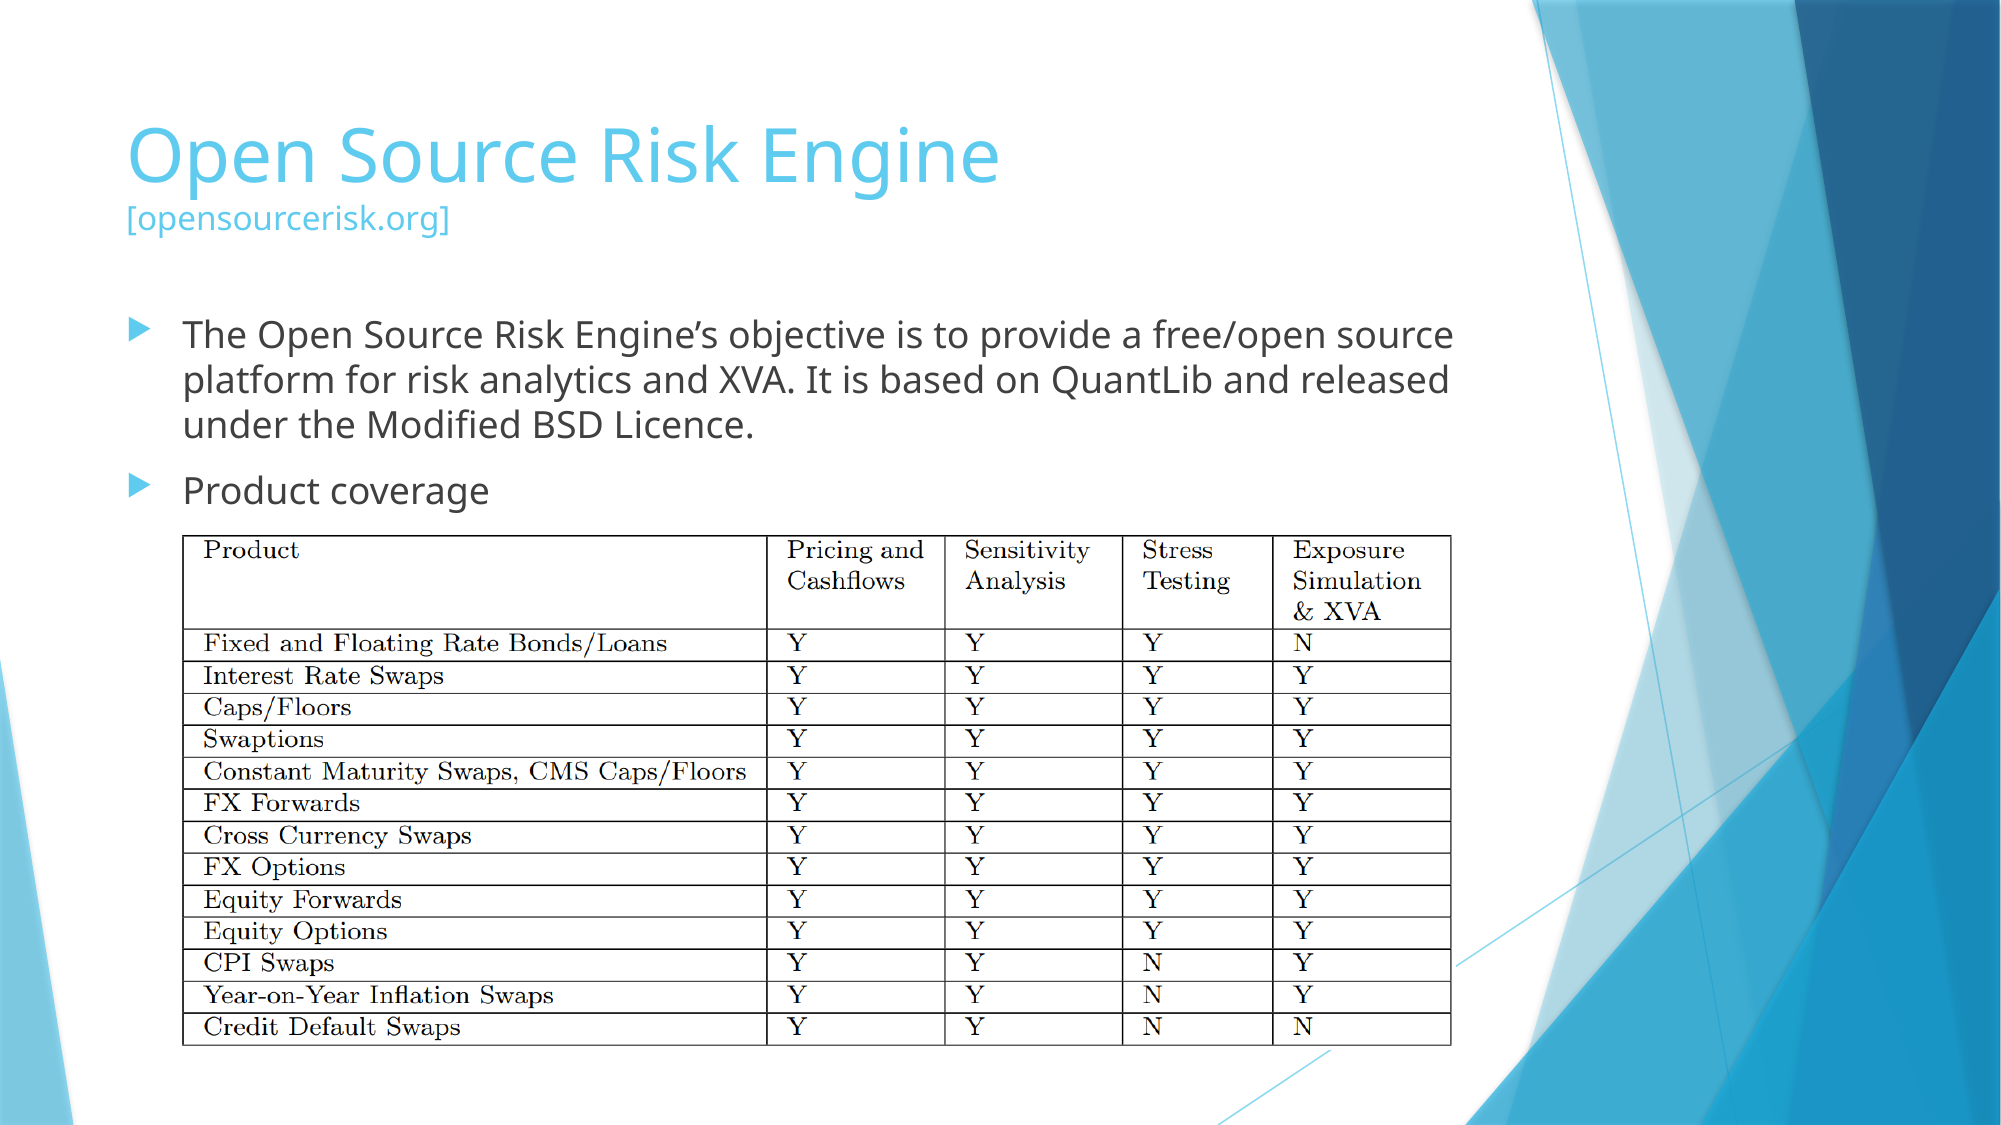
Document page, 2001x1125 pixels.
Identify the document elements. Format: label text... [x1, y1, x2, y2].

title Open Source Risk Engine [opensourcerisk.org] [111, 99, 1522, 303]
list The Open Source Risk Engine’s objective is to provide a free/open source platform for risk analytics and XVA. It is based on QuantLib and released under the Modified BSD Licence. Product coverage [111, 303, 1542, 1104]
picture [176, 529, 1456, 1051]
